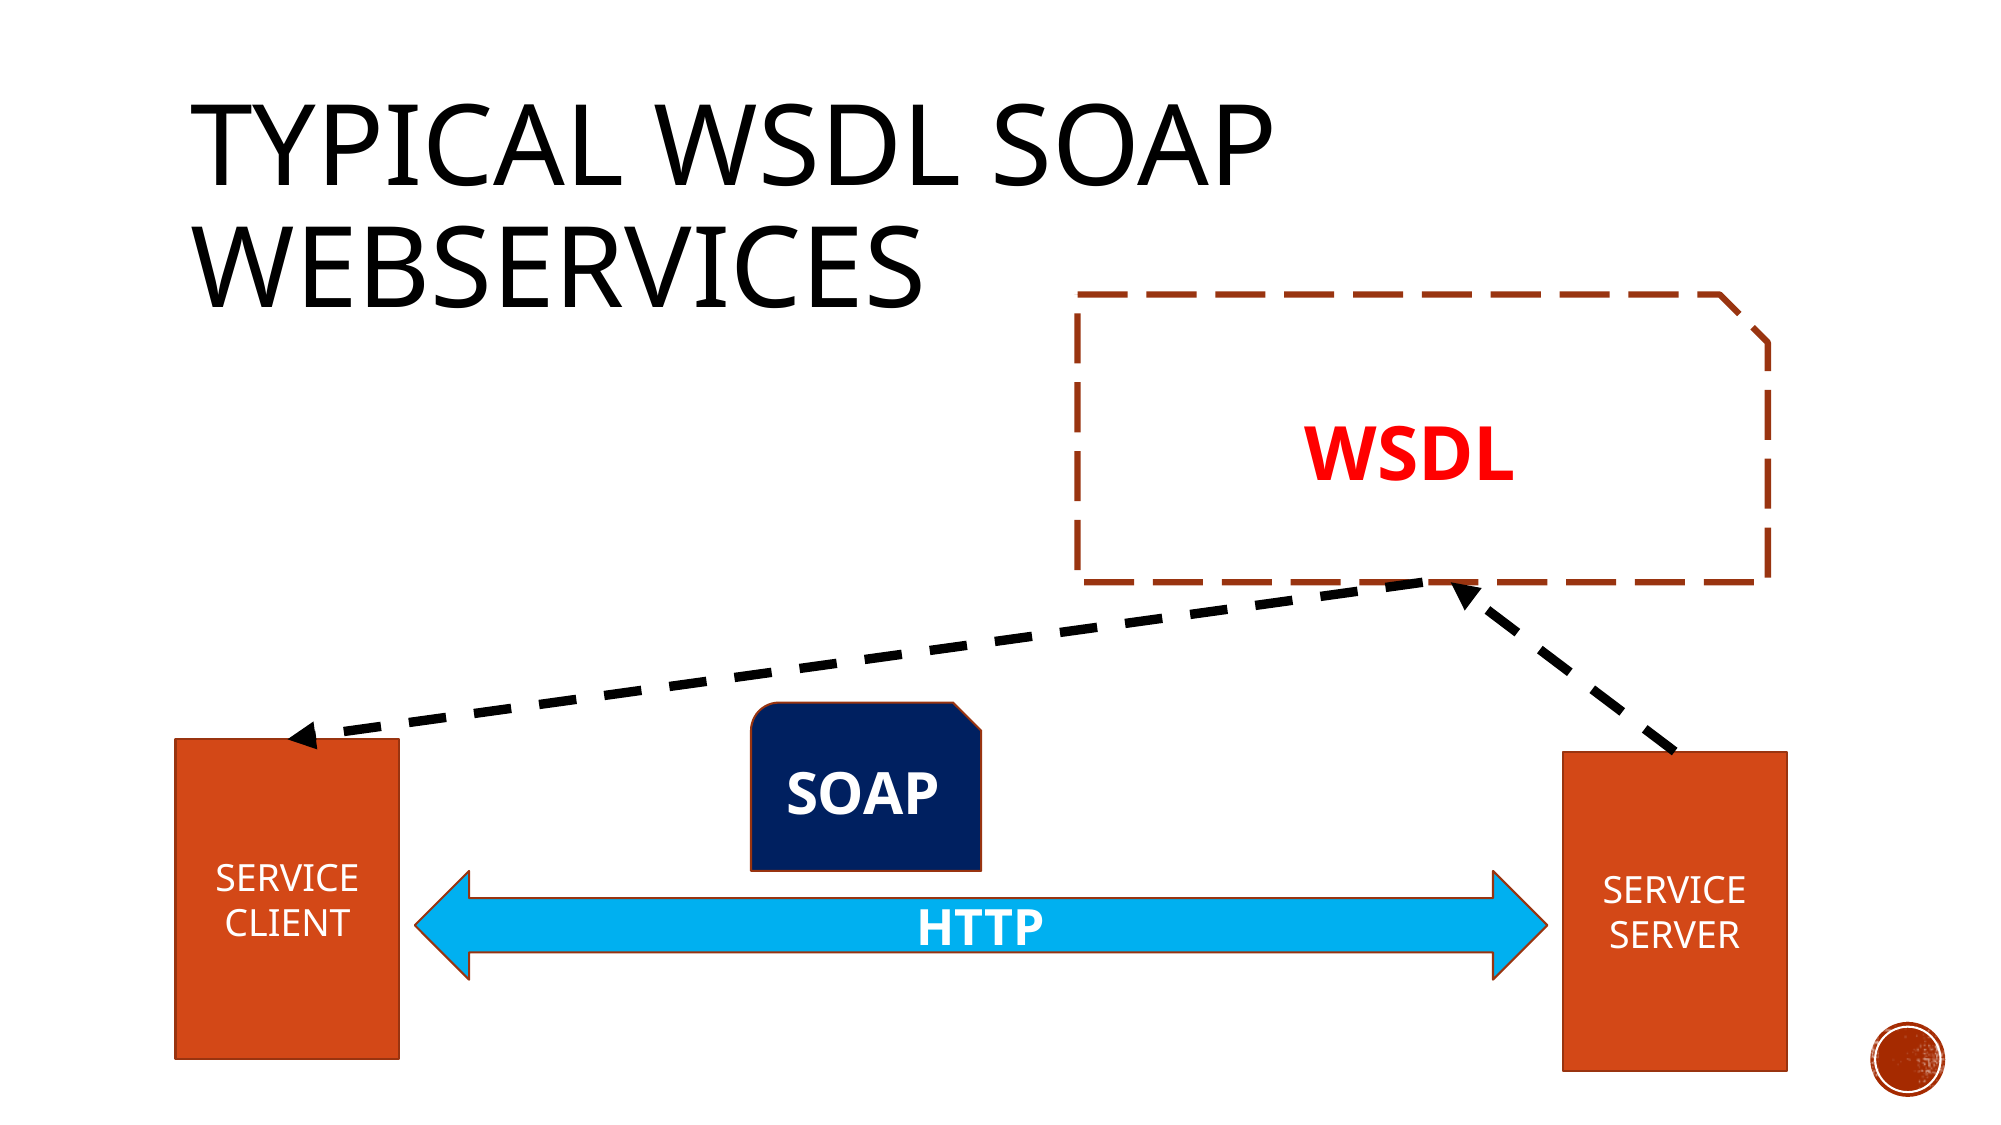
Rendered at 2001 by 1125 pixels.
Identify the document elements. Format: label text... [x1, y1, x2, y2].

text_box SOAP [751, 740, 982, 871]
text_box SERVICE CLIENT [175, 739, 400, 1060]
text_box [1454, 585, 1673, 750]
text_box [290, 442, 1075, 738]
title TYPICAL WSDL SOAP WEBSERVICES [175, 77, 1826, 342]
text_box WSDL [1077, 294, 1768, 583]
text_box HTTP [414, 870, 1548, 980]
text_box SERVICE SERVER [1562, 751, 1787, 1072]
